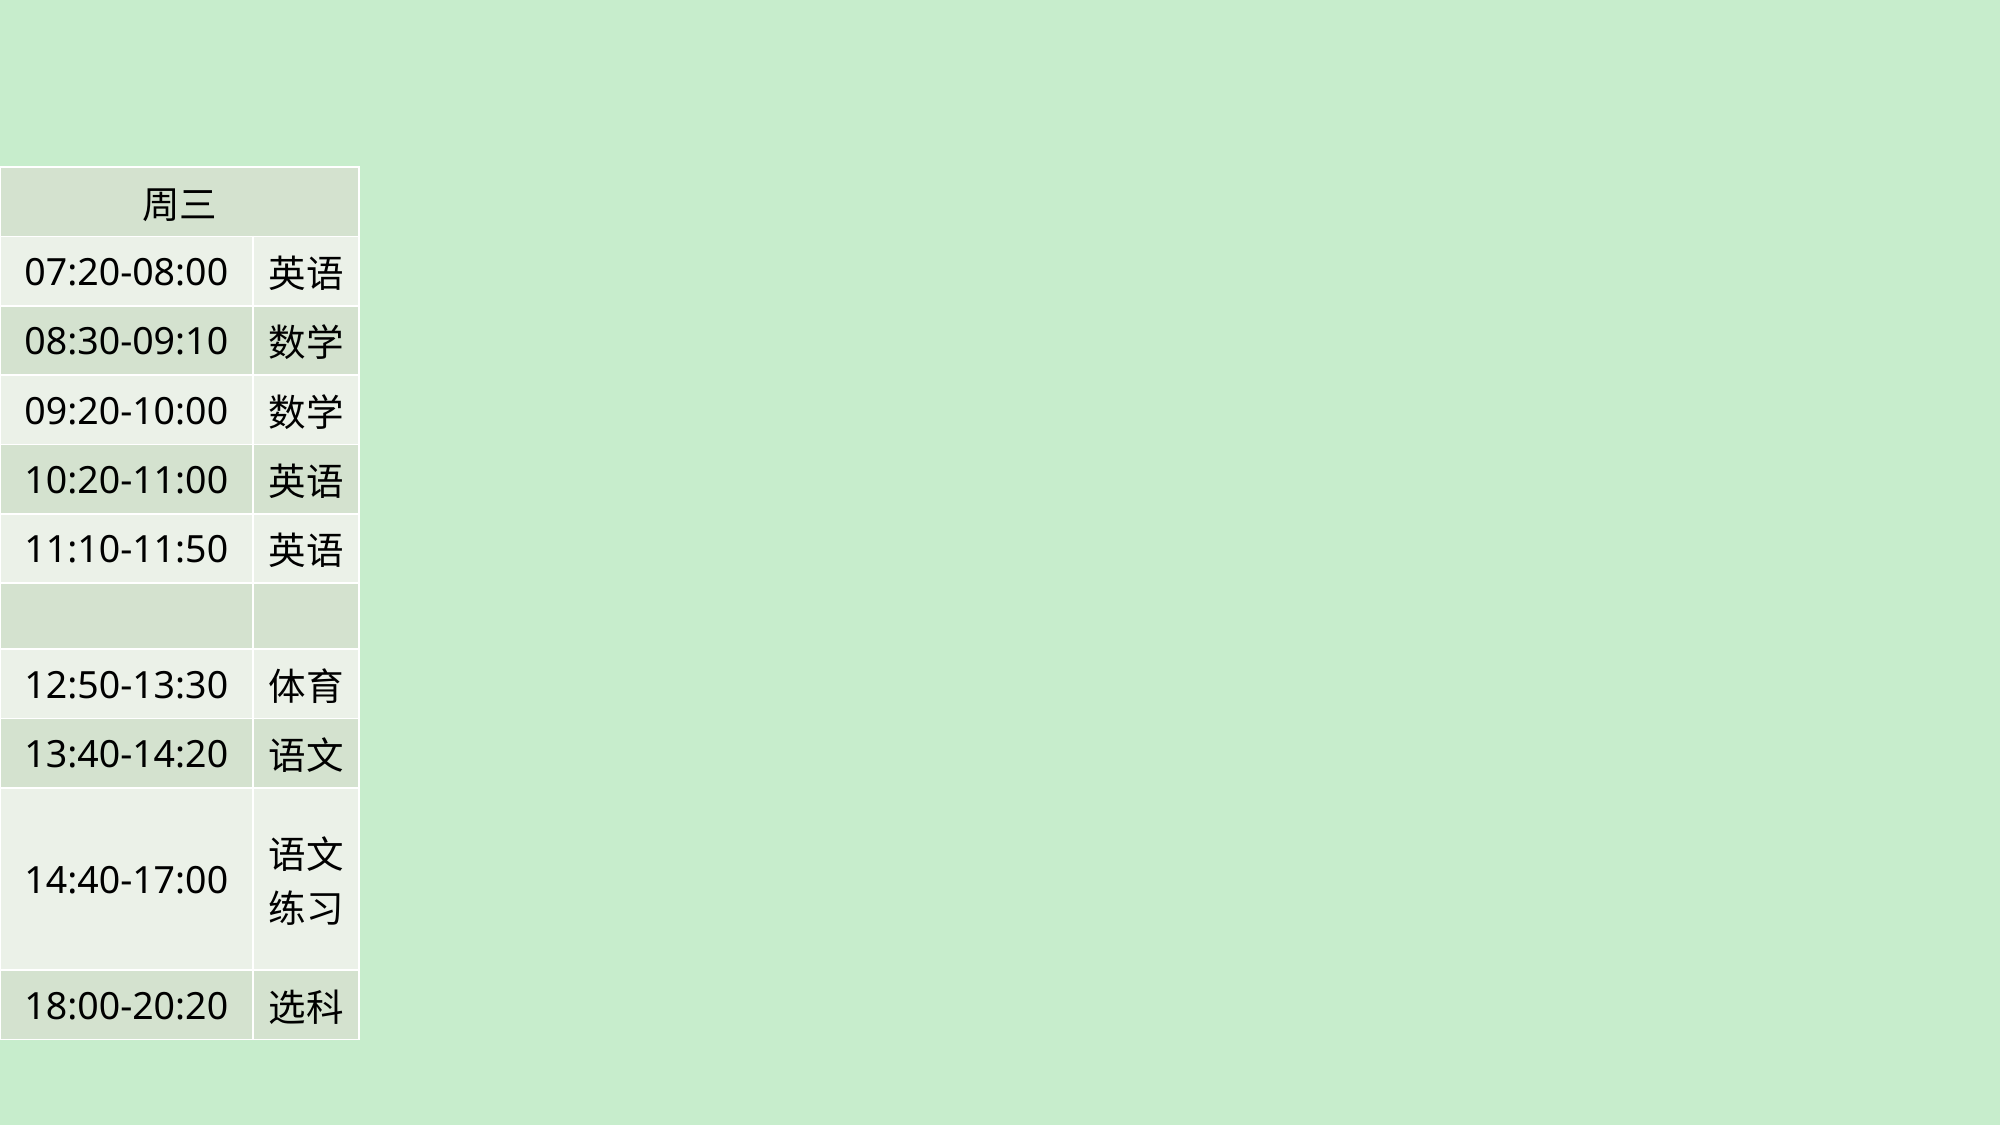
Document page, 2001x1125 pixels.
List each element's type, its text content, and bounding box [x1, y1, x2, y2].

table_cell 语文 练习 [254, 789, 358, 969]
table_cell 数学 [254, 376, 358, 444]
table_cell 18:00-20:20 [1, 971, 252, 1039]
table_cell [254, 584, 358, 648]
table_cell 体育 [254, 650, 358, 718]
table_cell 数学 [254, 307, 358, 374]
table_cell 14:40-17:00 [1, 789, 252, 969]
table_cell 10:20-11:00 [1, 445, 252, 513]
table_cell 英语 [254, 515, 358, 582]
table_cell 08:30-09:10 [1, 307, 252, 374]
table_cell 07:20-08:00 [1, 237, 252, 305]
table_cell 13:40-14:20 [1, 719, 252, 787]
table_cell 选科 [254, 971, 358, 1039]
table_cell 12:50-13:30 [1, 650, 252, 718]
table_header 周三 [1, 168, 358, 236]
table_cell 英语 [254, 237, 358, 305]
table_cell 09:20-10:00 [1, 376, 252, 444]
table_cell 英语 [254, 445, 358, 513]
table_cell [1, 584, 252, 648]
table_cell 11:10-11:50 [1, 515, 252, 582]
table_cell 语文 [254, 719, 358, 787]
